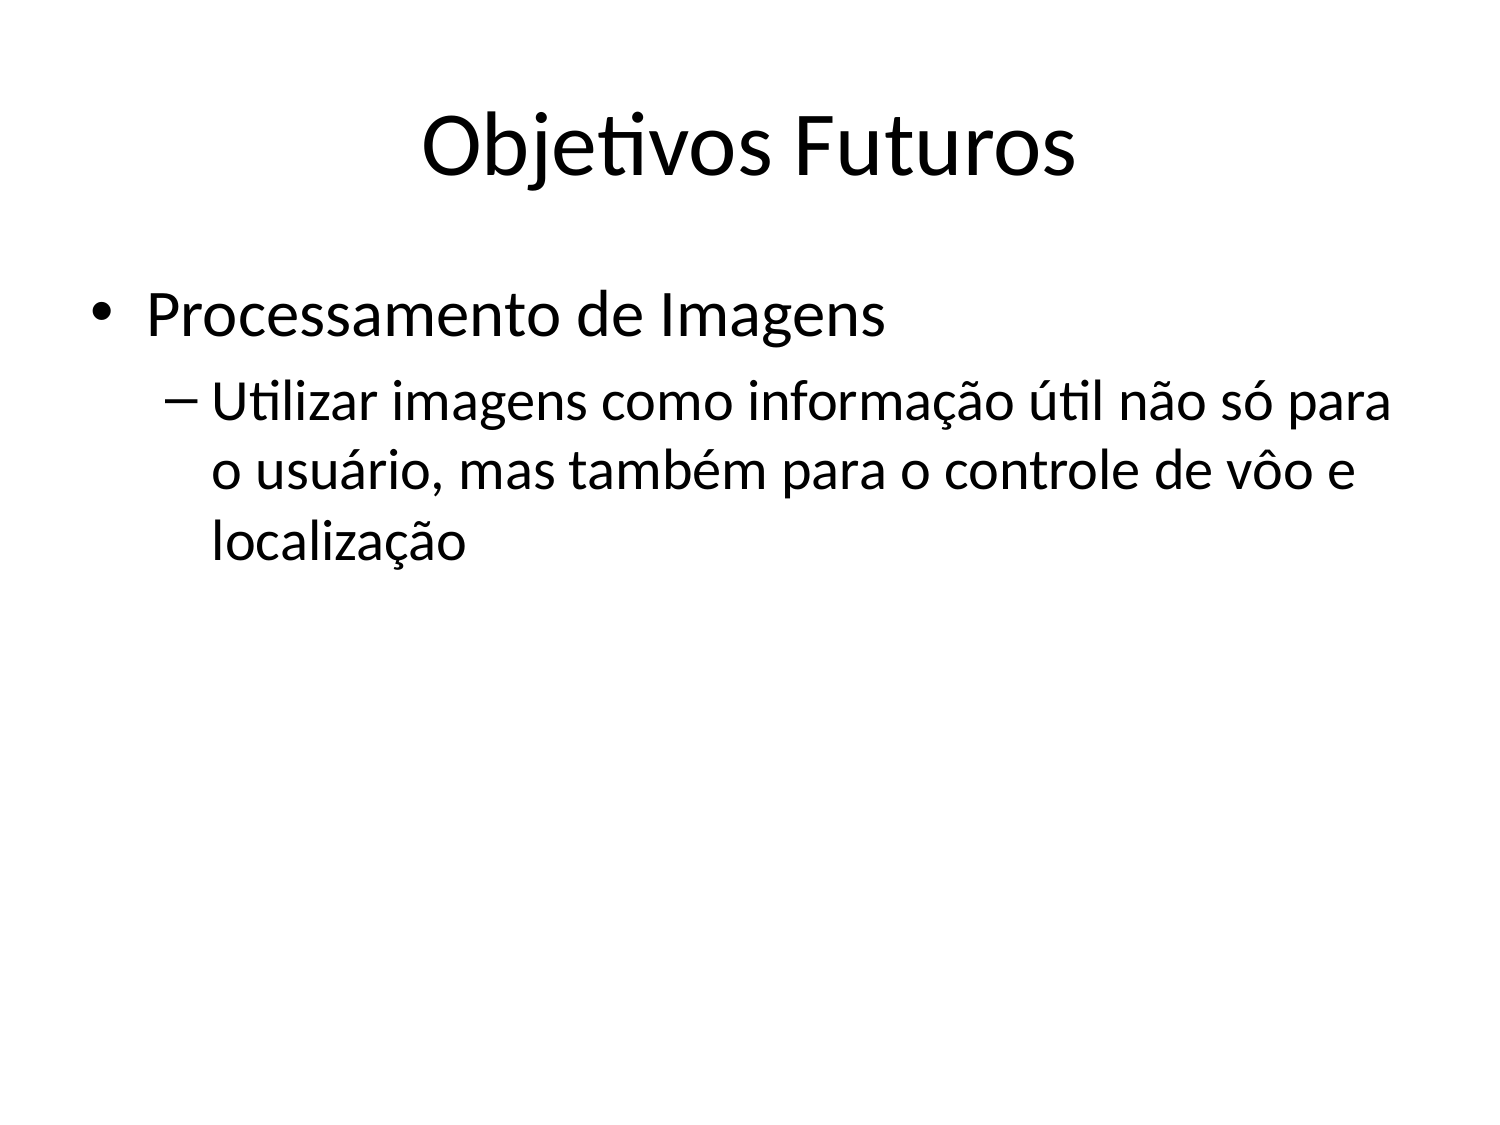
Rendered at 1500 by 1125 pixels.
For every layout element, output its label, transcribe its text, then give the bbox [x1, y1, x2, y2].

title Objetivos Futuros [75, 45, 1425, 233]
list Processamento de Imagens Utilizar imagens como informação útil não só para o usuário, mas também para o controle de vôo e localização [75, 262, 1425, 1005]
